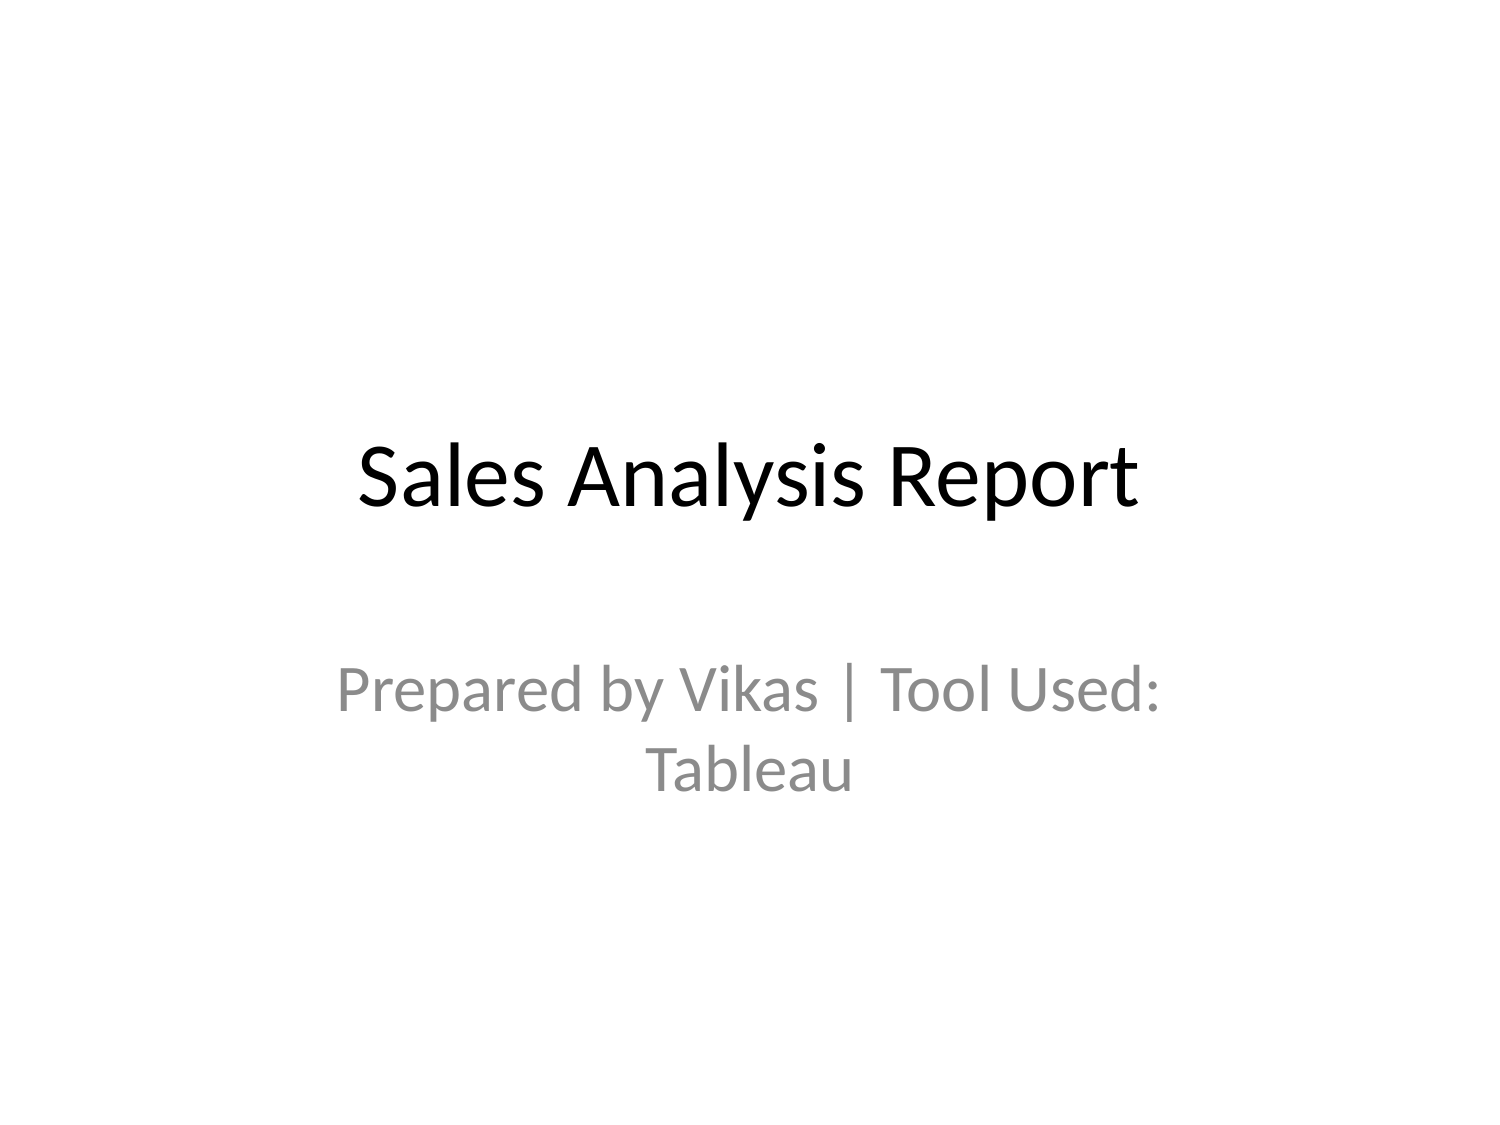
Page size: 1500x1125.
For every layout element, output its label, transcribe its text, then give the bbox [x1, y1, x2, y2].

subtitle Prepared by Vikas | Tool Used: Tableau [225, 637, 1275, 925]
title Sales Analysis Report [112, 349, 1388, 591]
